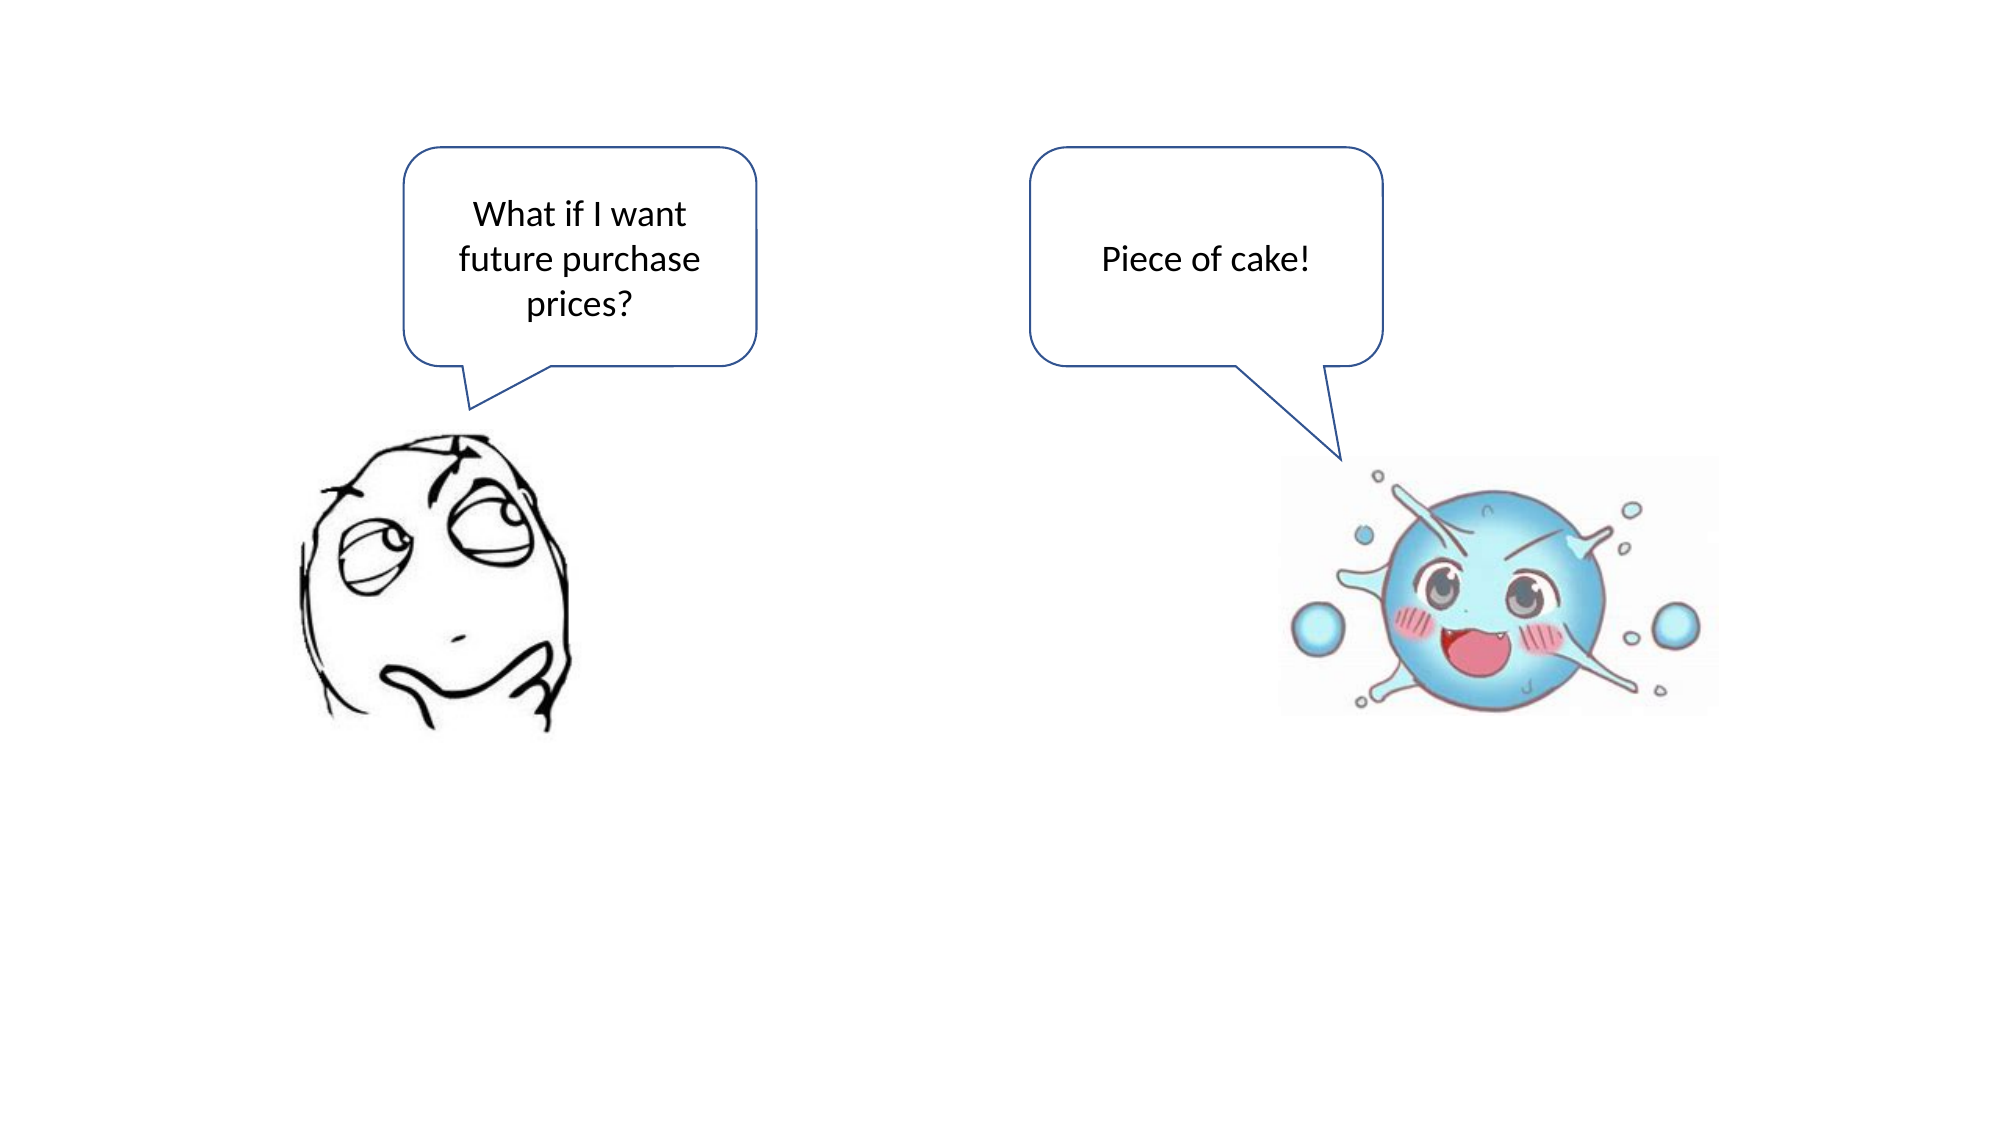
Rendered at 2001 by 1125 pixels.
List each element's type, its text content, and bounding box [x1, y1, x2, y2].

text_box What if I want future purchase prices? [402, 146, 758, 411]
picture [281, 429, 594, 743]
picture [1277, 456, 1719, 716]
text_box Piece of cake! [1029, 146, 1384, 456]
